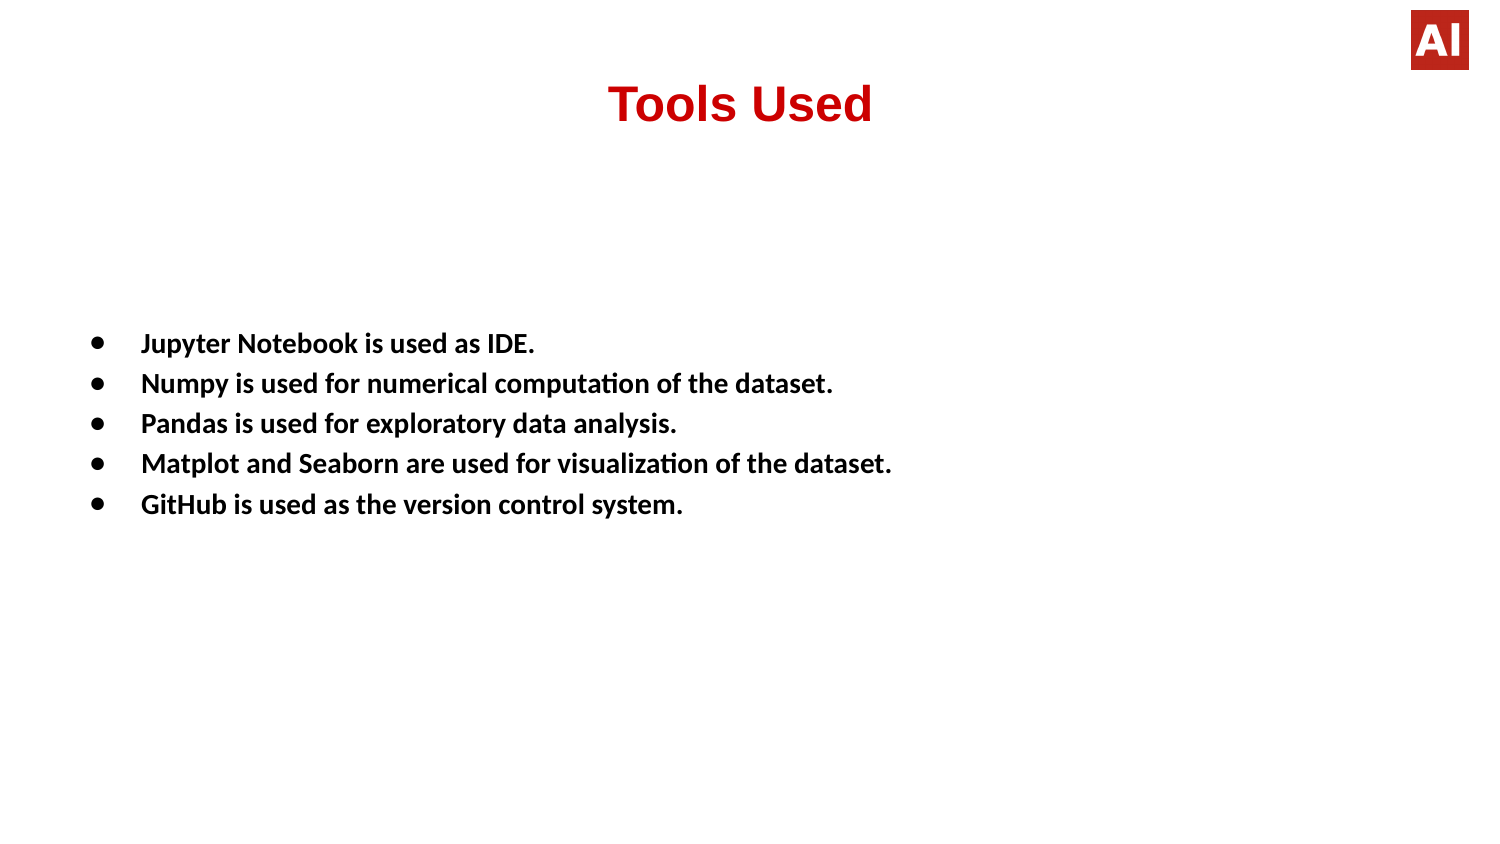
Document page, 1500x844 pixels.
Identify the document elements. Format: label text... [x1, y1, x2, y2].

title Tools Used [41, 56, 1440, 151]
list Jupyter Notebook is used as IDE. Numpy is used for numerical computation of the dataset. Pandas is used for exploratory data analysis. Matplot and Seaborn are used for visualization of the dataset. GitHub is used as the version control system. [51, 304, 1449, 540]
picture [1411, 10, 1469, 70]
